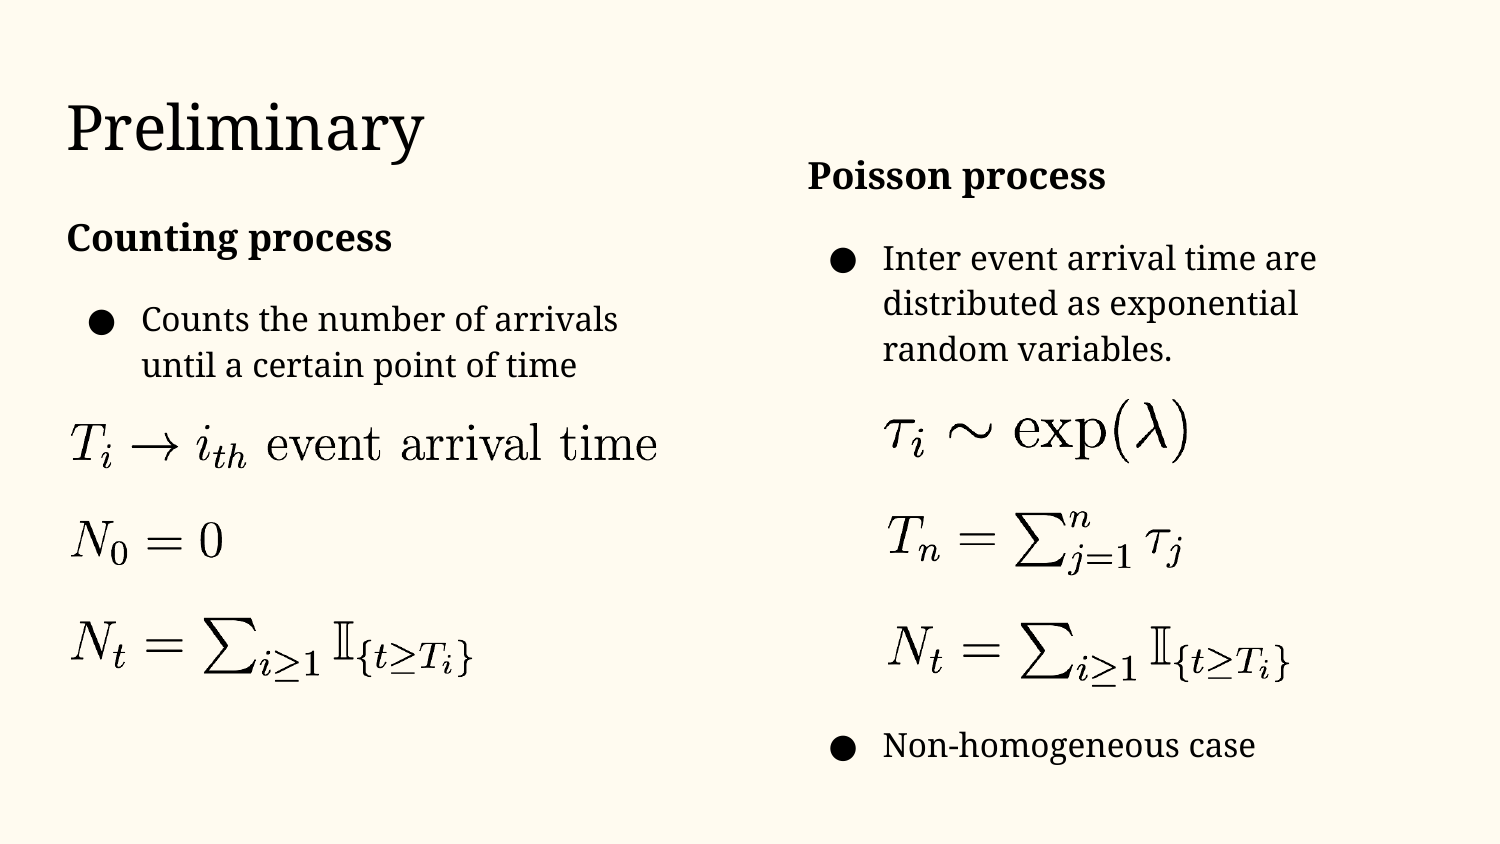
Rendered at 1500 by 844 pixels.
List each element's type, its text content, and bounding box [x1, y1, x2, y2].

picture [70, 615, 473, 683]
picture [883, 396, 1187, 464]
title Preliminary [51, 72, 1449, 174]
list Counting process Counts the number of arrivals until a certain point of time [51, 192, 708, 750]
list Poisson process Inter event arrival time are distributed as exponential random variables. Non-homogeneous case [792, 174, 1449, 688]
picture [70, 518, 223, 567]
picture [888, 509, 1182, 576]
picture [888, 621, 1291, 689]
picture [70, 421, 658, 470]
